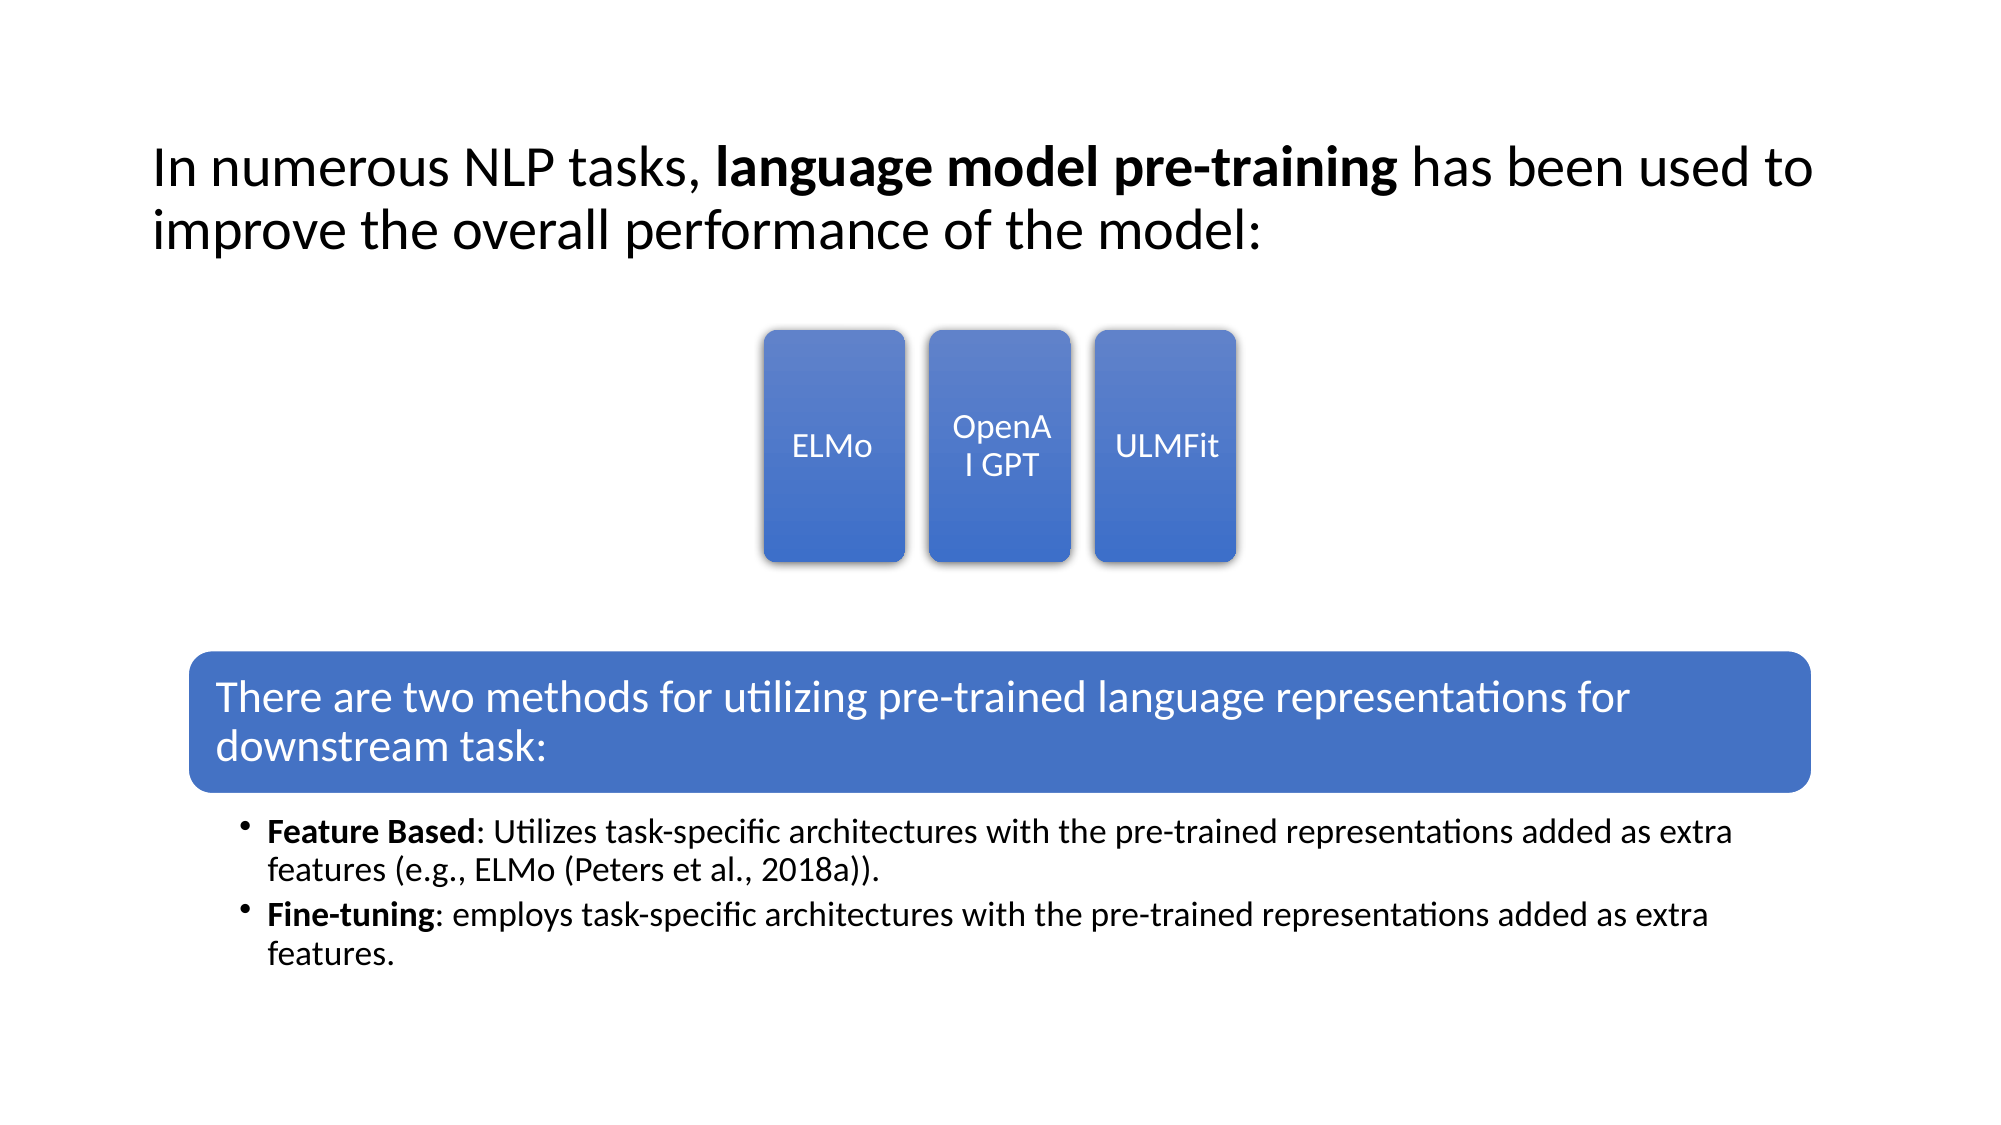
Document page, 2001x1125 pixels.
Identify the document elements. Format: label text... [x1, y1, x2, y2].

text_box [187, 650, 1813, 984]
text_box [763, 329, 1237, 563]
list In numerous NLP tasks, language model pre-training has been used to improve the overall performance of the model: [137, 128, 1863, 292]
